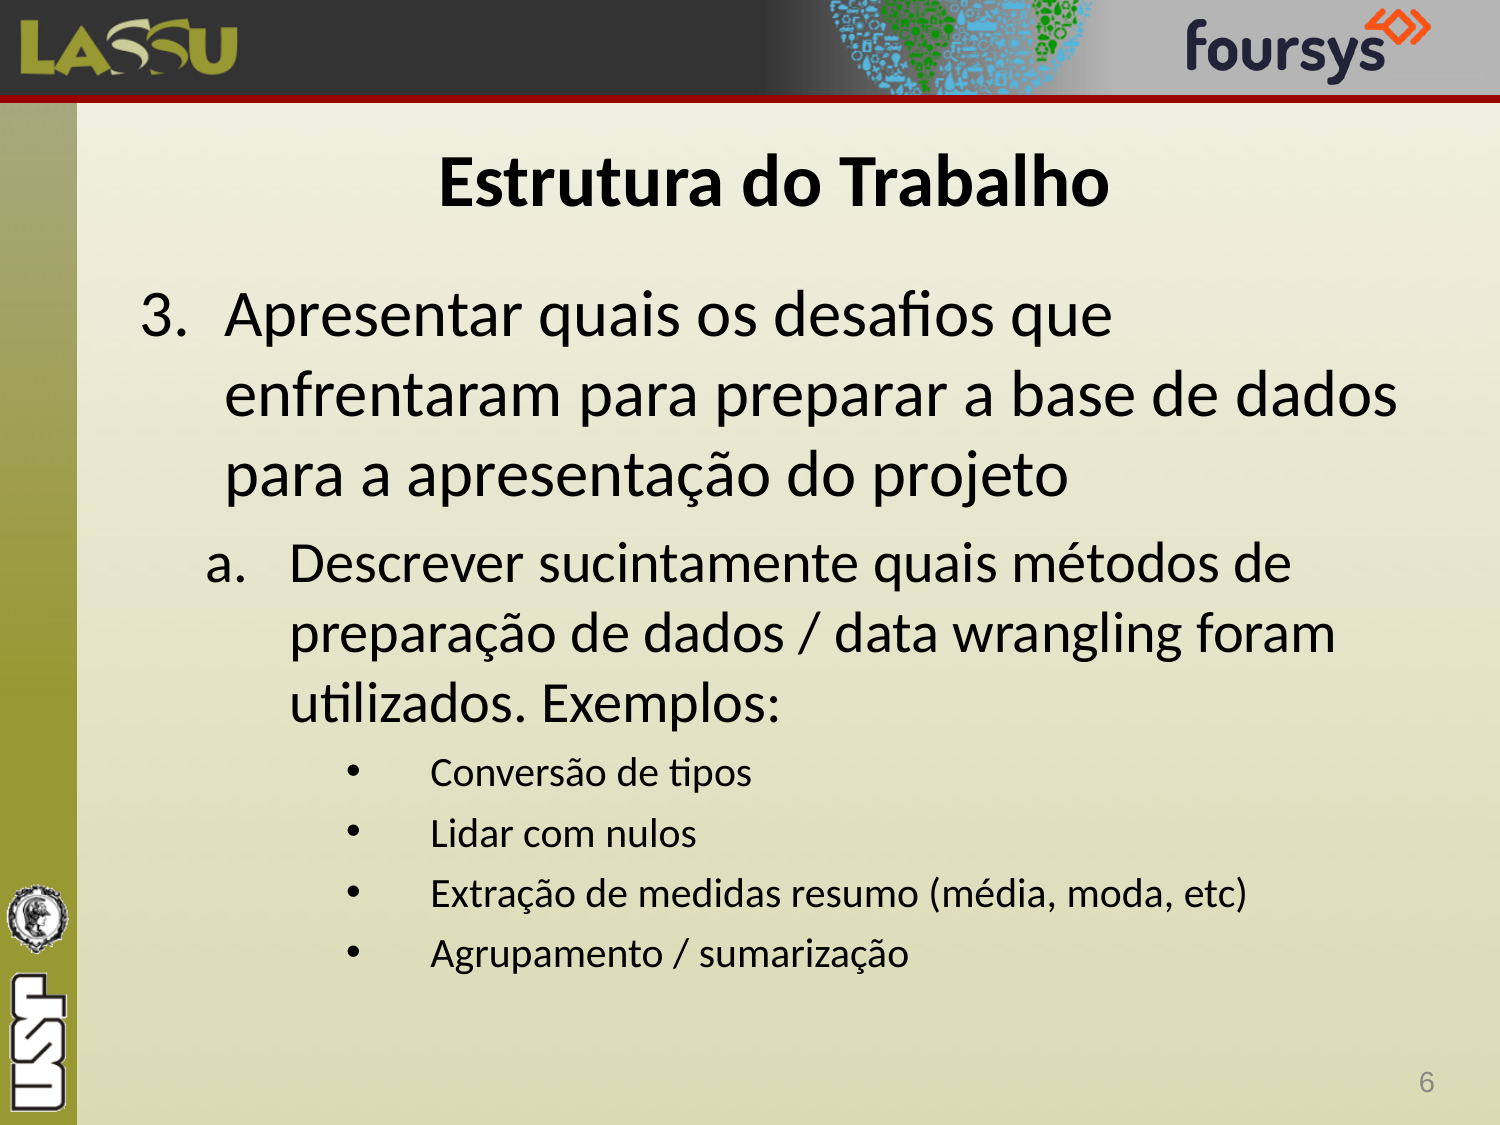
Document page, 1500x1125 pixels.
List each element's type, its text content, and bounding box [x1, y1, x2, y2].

list Apresentar quais os desafios que enfrentaram para preparar a base de dados para a apresentação do projeto Descrever sucintamente quais métodos de preparação de dados / data wrangling foram utilizados. Exemplos: Conversão de tipos Lidar com nulos Extração de medidas resumo (média, moda, etc) Agrupamento / sumarização [125, 262, 1425, 1005]
title Estrutura do Trabalho [125, 120, 1425, 233]
slide_number 6 [1099, 1055, 1451, 1106]
picture [0, 0, 1500, 1125]
